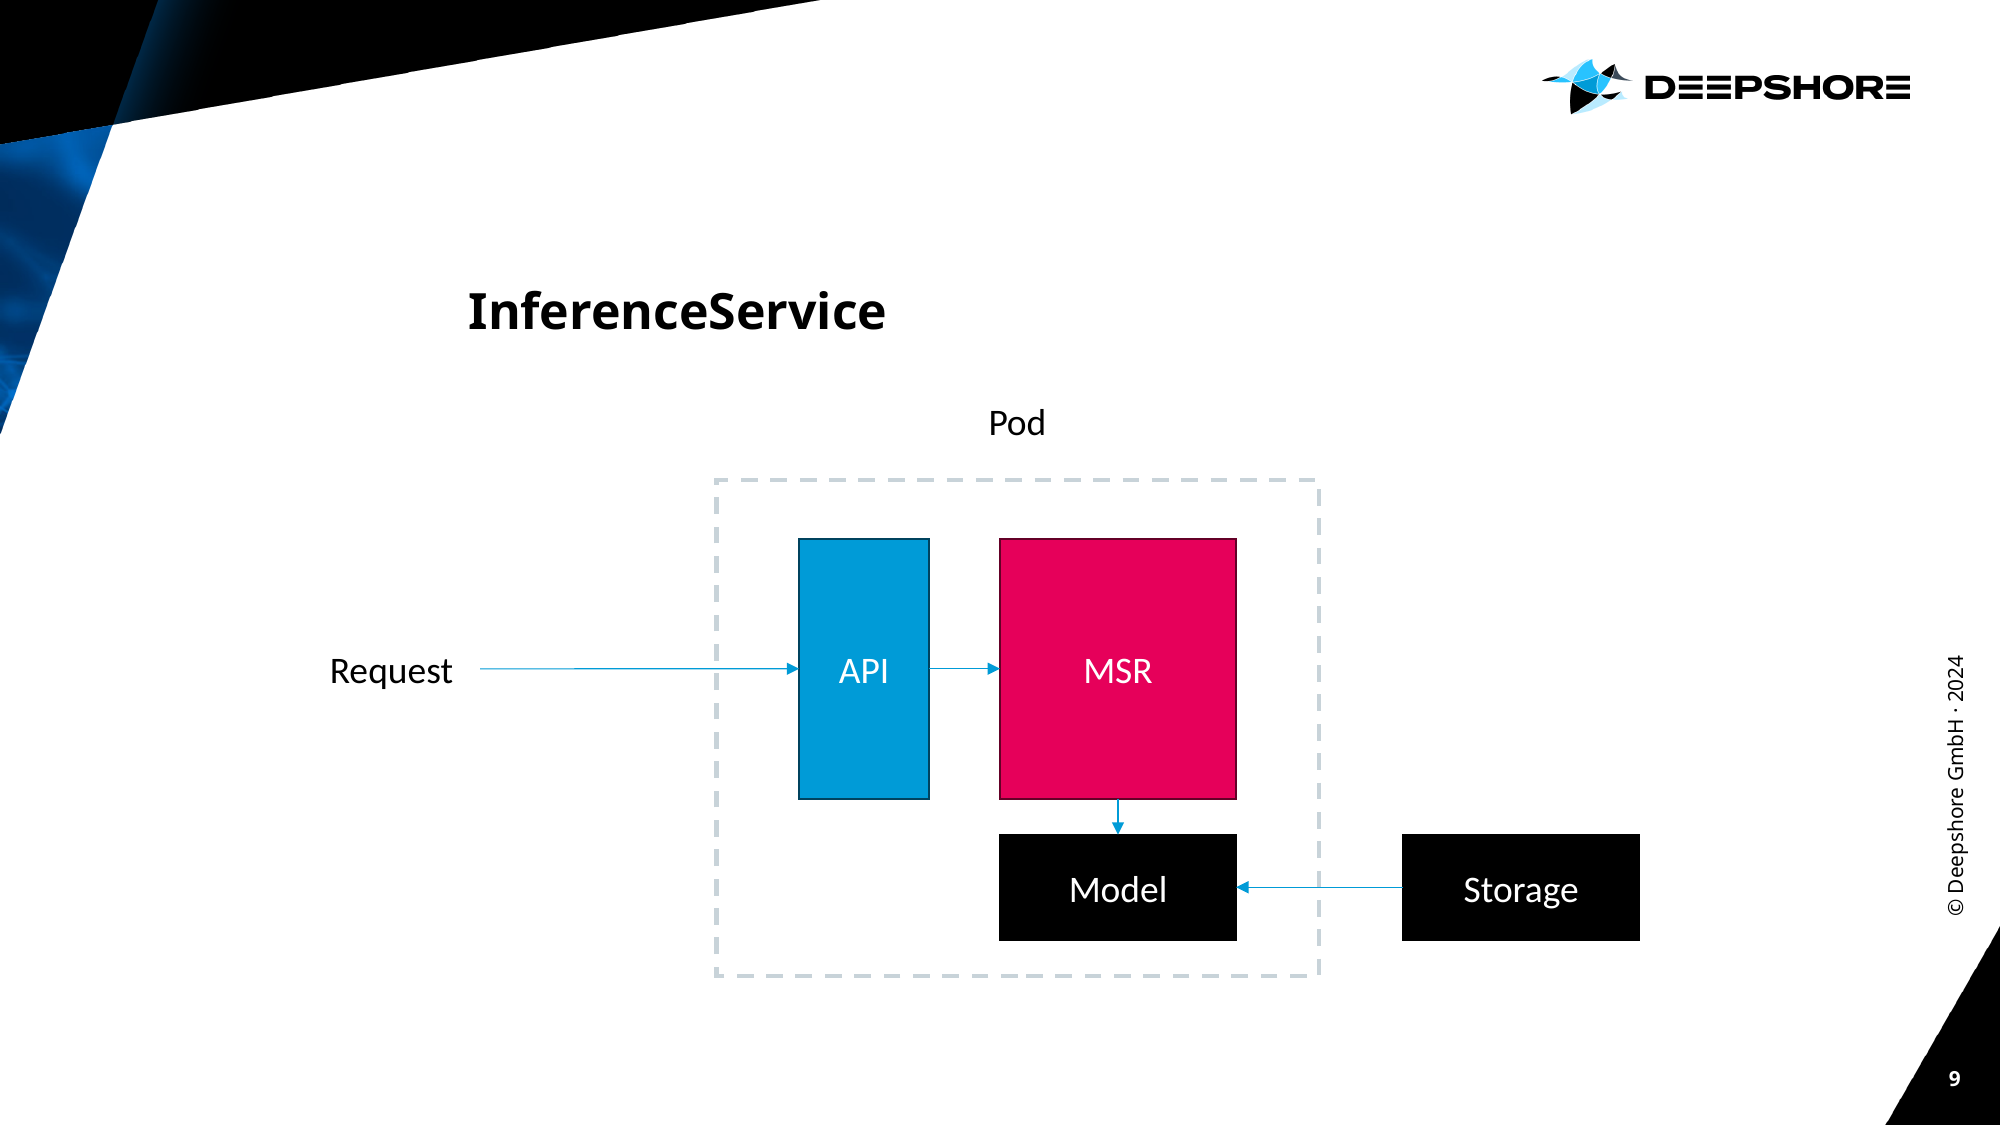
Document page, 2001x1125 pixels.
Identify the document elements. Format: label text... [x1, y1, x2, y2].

text_box Storage [1402, 834, 1640, 941]
text_box Pod [887, 390, 1148, 450]
footer © Deepshore GmbH · 2024 [1909, 255, 2000, 917]
slide_number 9 [1909, 1046, 2000, 1094]
text_box Request [261, 638, 522, 699]
text_box [715, 479, 1320, 977]
title InferenceService [468, 290, 1768, 398]
picture [0, 0, 2000, 1125]
